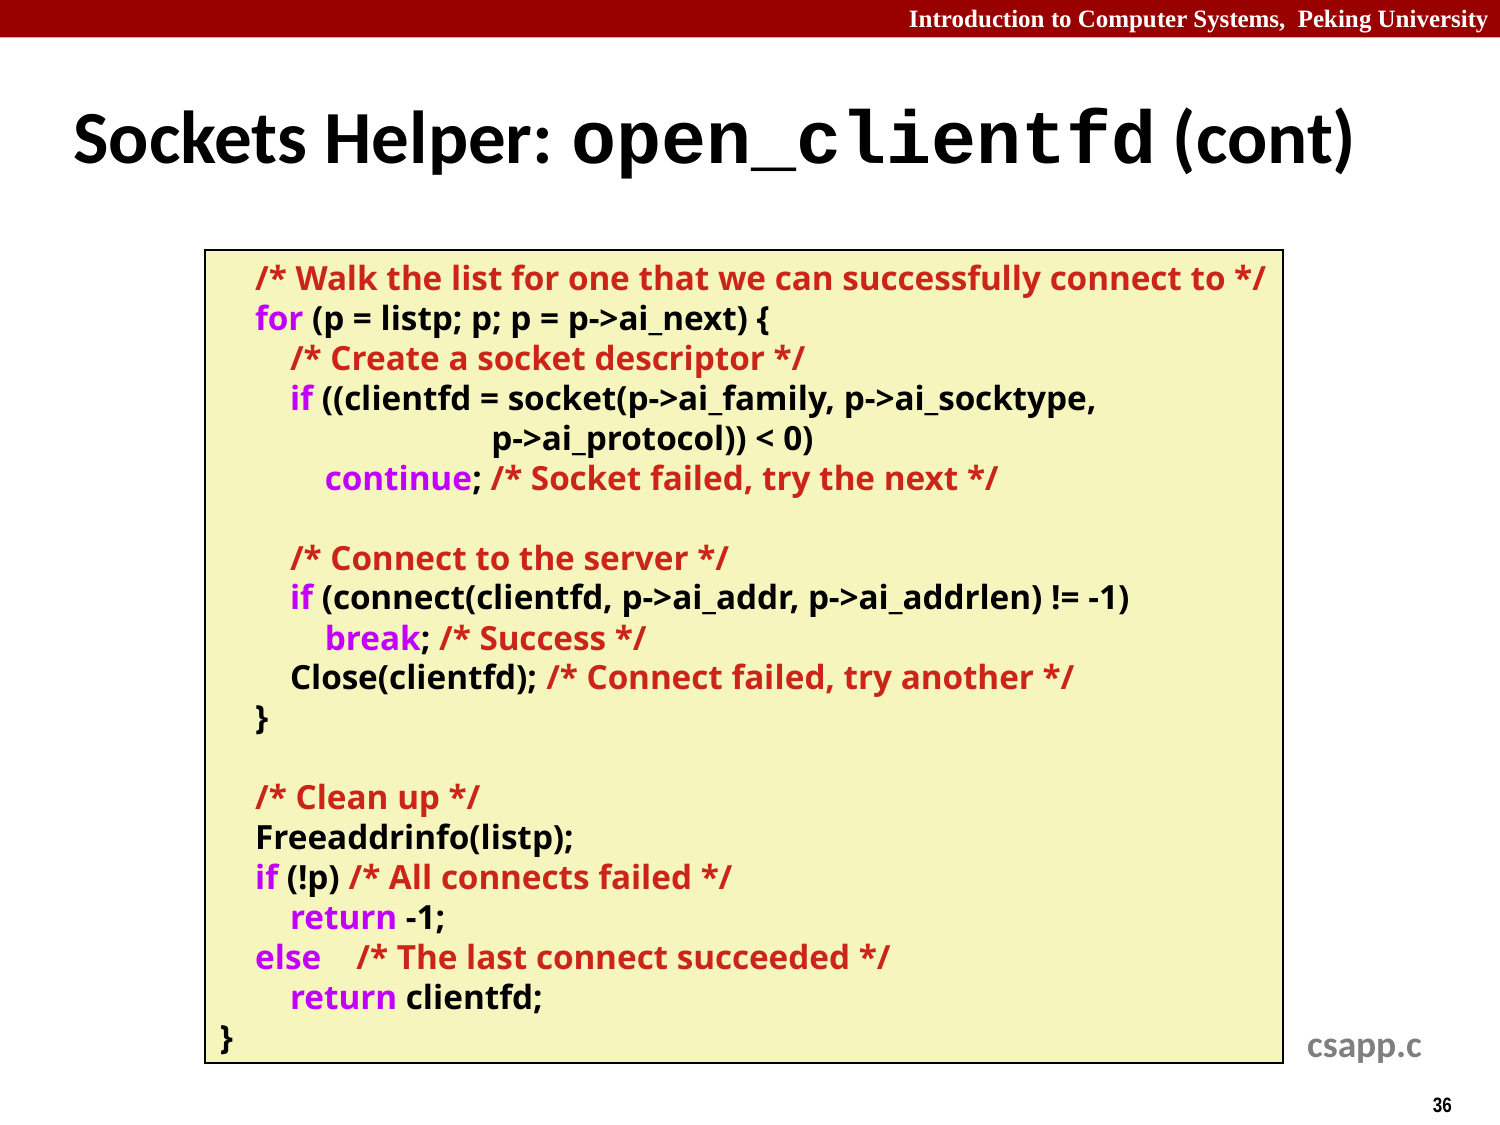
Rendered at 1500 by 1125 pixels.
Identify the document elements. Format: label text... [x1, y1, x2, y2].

title Sockets Helper: open_clientfd (cont) [58, 71, 1476, 197]
text_box csapp.c [1292, 1012, 1438, 1073]
text_box /* Walk the list for one that we can successfully connect to */ for (p = listp; p; p = p->ai_next) { /* Create a socket descriptor */ if ((clientfd = socket(p->ai_family, p->ai_socktype, p->ai_protocol)) < 0) continue; /* Socket failed, try the next */ /* Connect to the server */ if (connect(clientfd, p->ai_addr, p->ai_addrlen) != -1) break; /* Success */ Close(clientfd); /* Connect failed, try another */ } /* Clean up */ Freeaddrinfo(listp); if (!p) /* All connects failed */ return -1; else /* The last connect succeeded */ return clientfd; } [205, 249, 1283, 1064]
